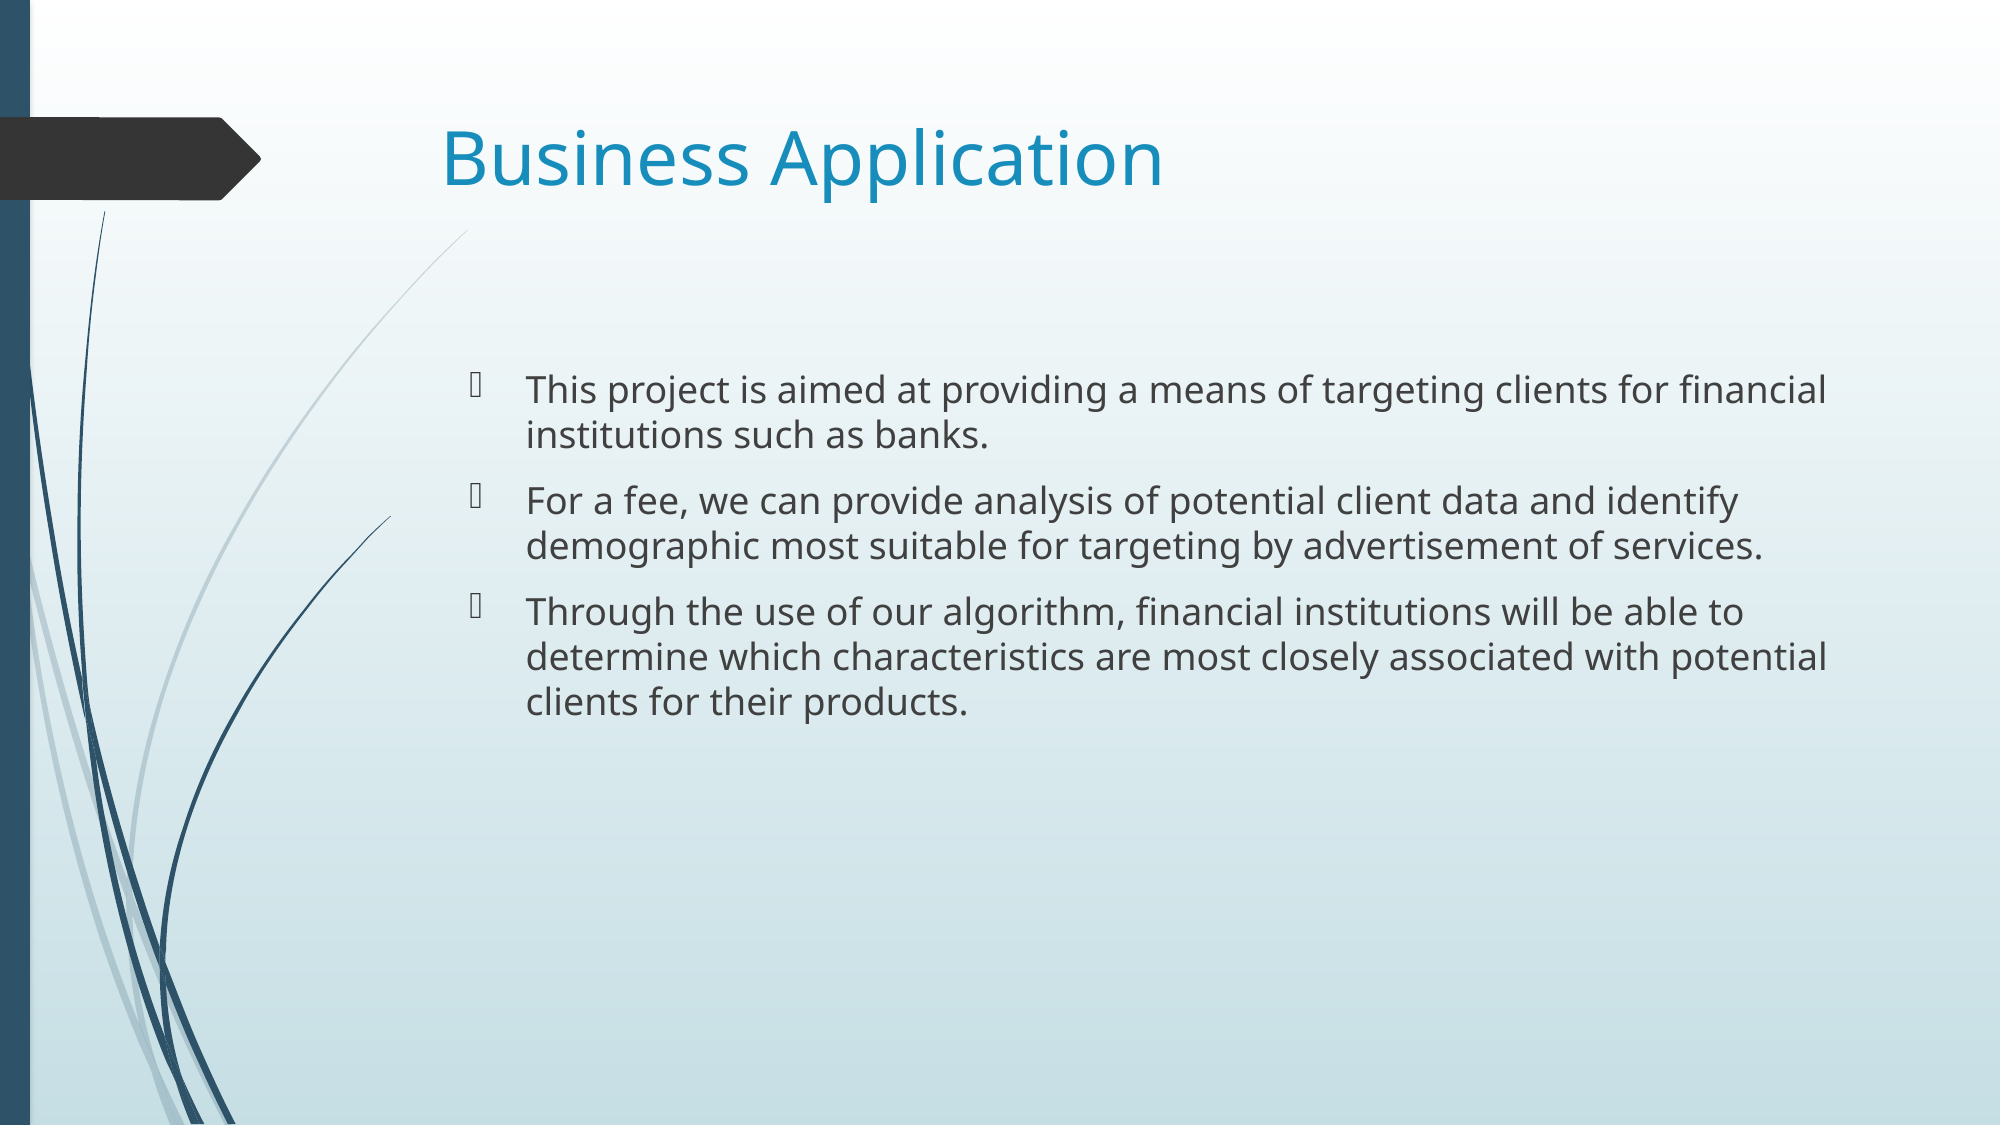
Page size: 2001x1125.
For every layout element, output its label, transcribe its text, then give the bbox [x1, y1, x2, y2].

list This project is aimed at providing a means of targeting clients for financial institutions such as banks. For a fee, we can provide analysis of potential client data and identify demographic most suitable for targeting by advertisement of services. Through the use of our algorithm, financial institutions will be able to determine which characteristics are most closely associated with potential clients for their products. [454, 358, 1917, 979]
title Business Application [425, 102, 1888, 313]
